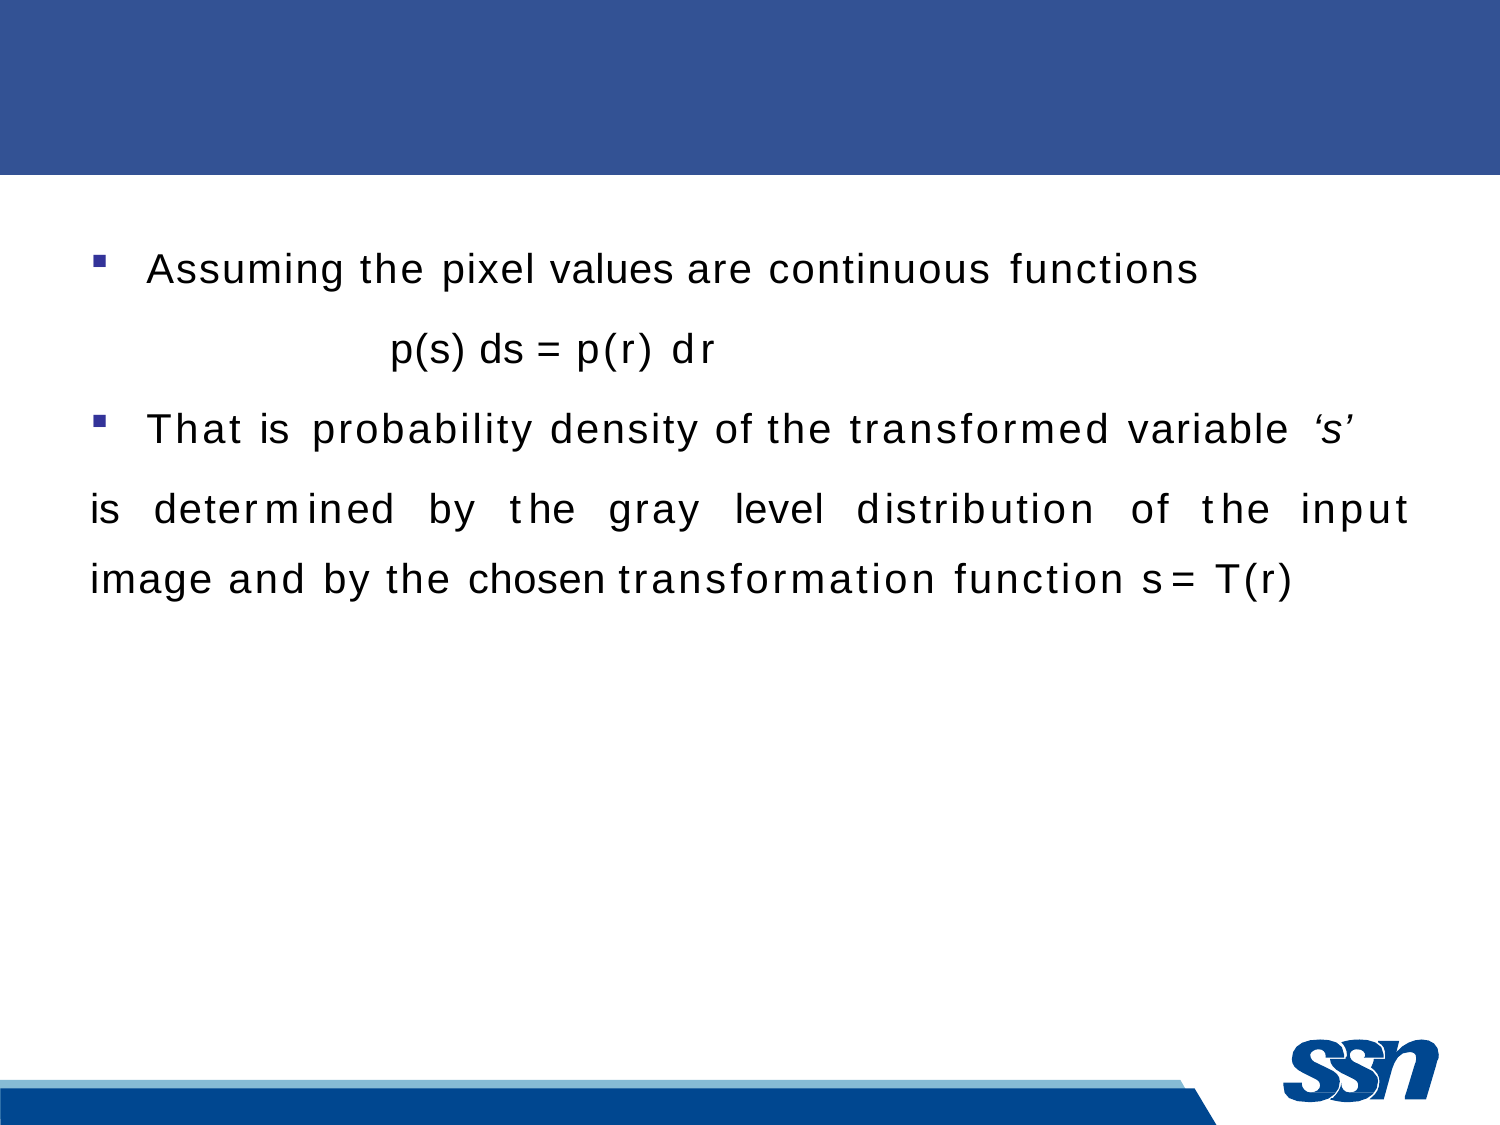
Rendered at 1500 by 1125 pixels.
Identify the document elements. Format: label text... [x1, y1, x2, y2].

text_box Assuming the pixel values are continuous functions p(s) ds = p(r) dr That is probability density of the transformed variable ‘s’ is determined by the gray level distribution of the input image and by the chosen transformation function s = T(r) [87, 239, 1413, 602]
